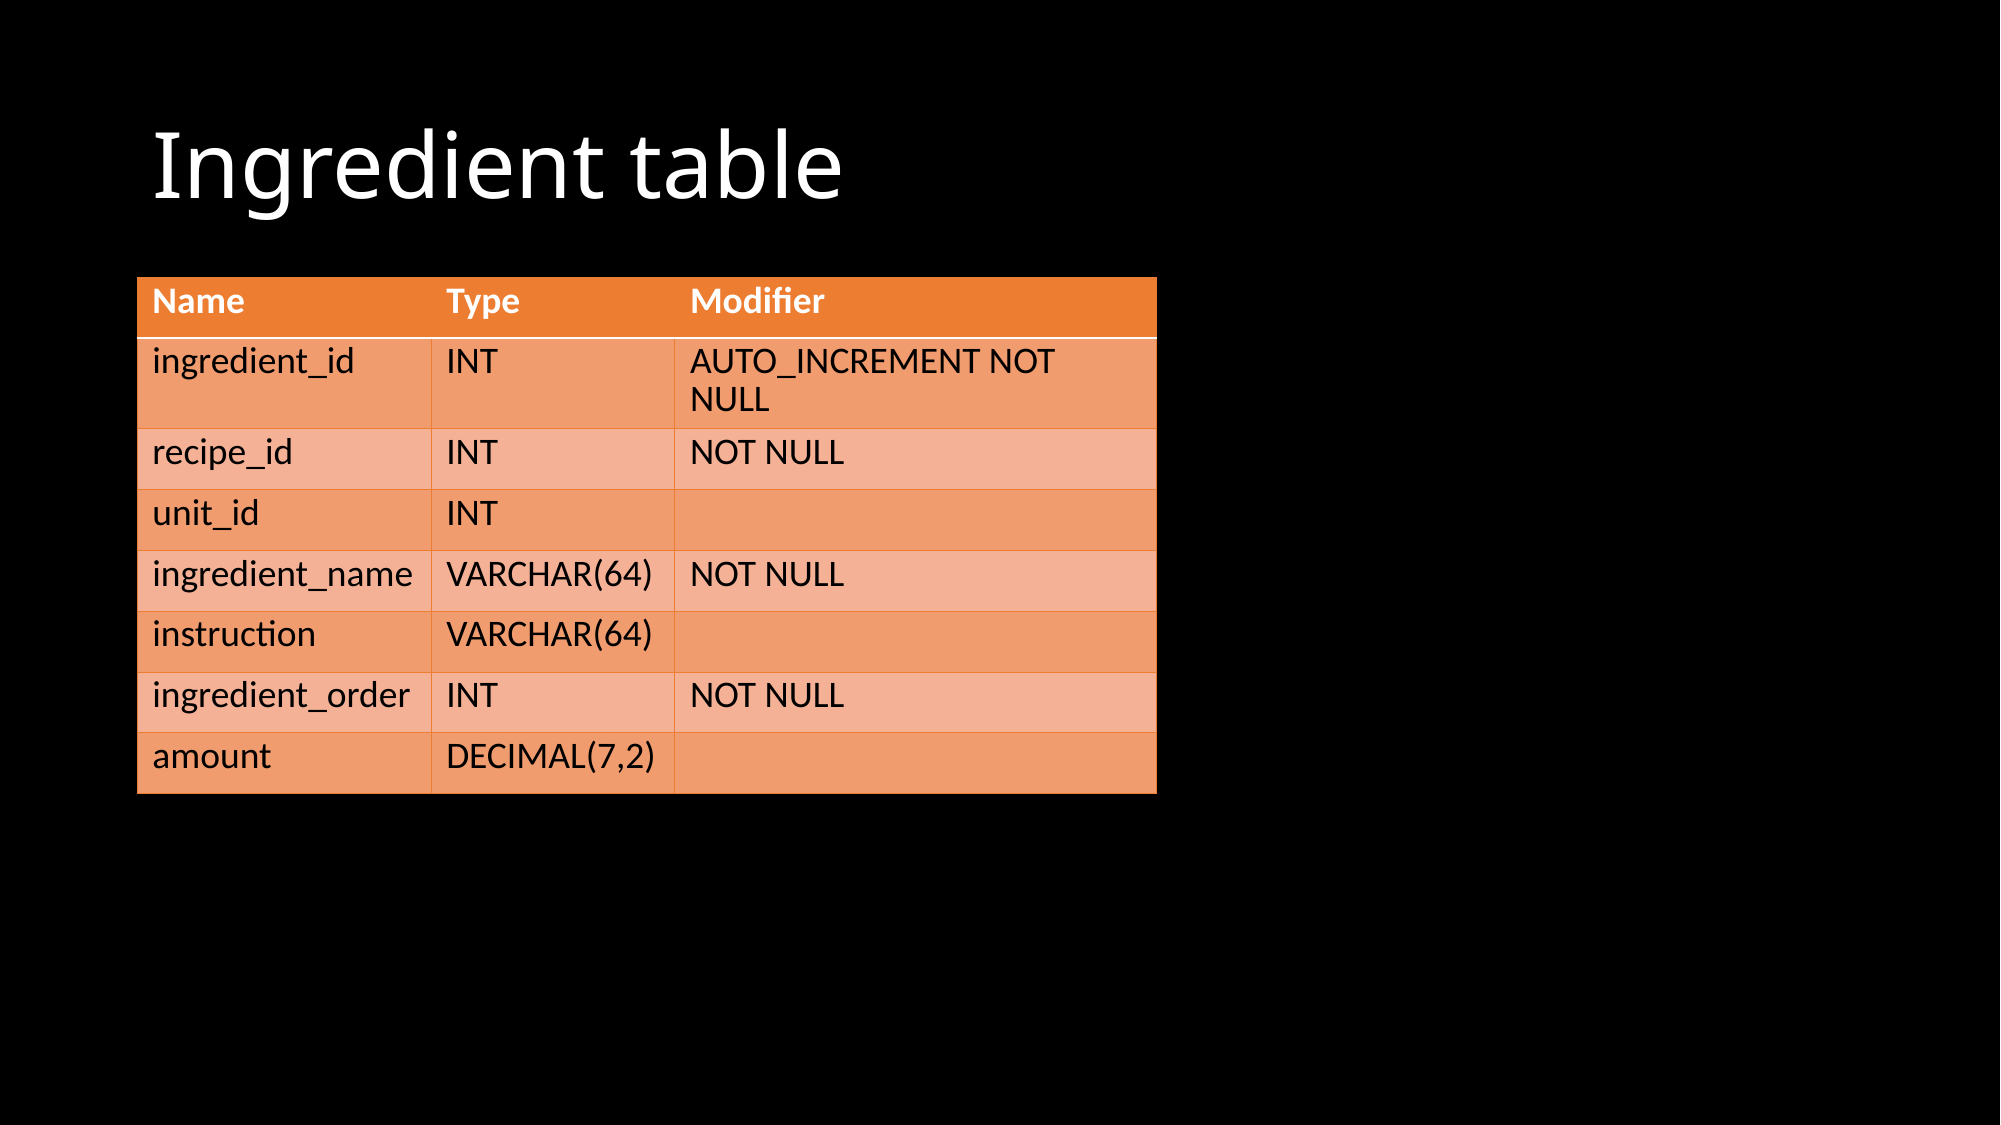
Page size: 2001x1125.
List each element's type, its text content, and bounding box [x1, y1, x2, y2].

table_cell [675, 490, 1156, 550]
table_cell ingredient_id [138, 339, 431, 428]
table_cell [675, 733, 1156, 793]
table_cell unit_id [138, 490, 431, 550]
table_cell instruction [138, 612, 431, 672]
table_cell NOT NULL [675, 673, 1156, 732]
table_cell DECIMAL(7,2) [432, 733, 674, 793]
table_cell ingredient_name [138, 551, 431, 611]
title Ingredient table [137, 59, 1863, 278]
table_cell INT [432, 673, 674, 732]
table_cell AUTO_INCREMENT NOT NULL [675, 339, 1156, 428]
table_cell INT [432, 490, 674, 550]
table_cell amount [138, 733, 431, 793]
table_cell VARCHAR(64) [432, 612, 674, 672]
table_cell VARCHAR(64) [432, 551, 674, 611]
table_header Name [138, 278, 431, 337]
table_cell recipe_id [138, 429, 431, 489]
table_header Type [432, 278, 674, 337]
table_cell NOT NULL [675, 429, 1156, 489]
table_header Modifier [675, 278, 1156, 337]
table_cell NOT NULL [675, 551, 1156, 611]
table_cell INT [432, 339, 674, 428]
table_cell [675, 612, 1156, 672]
table_cell INT [432, 429, 674, 489]
table_cell ingredient_order [138, 673, 431, 732]
